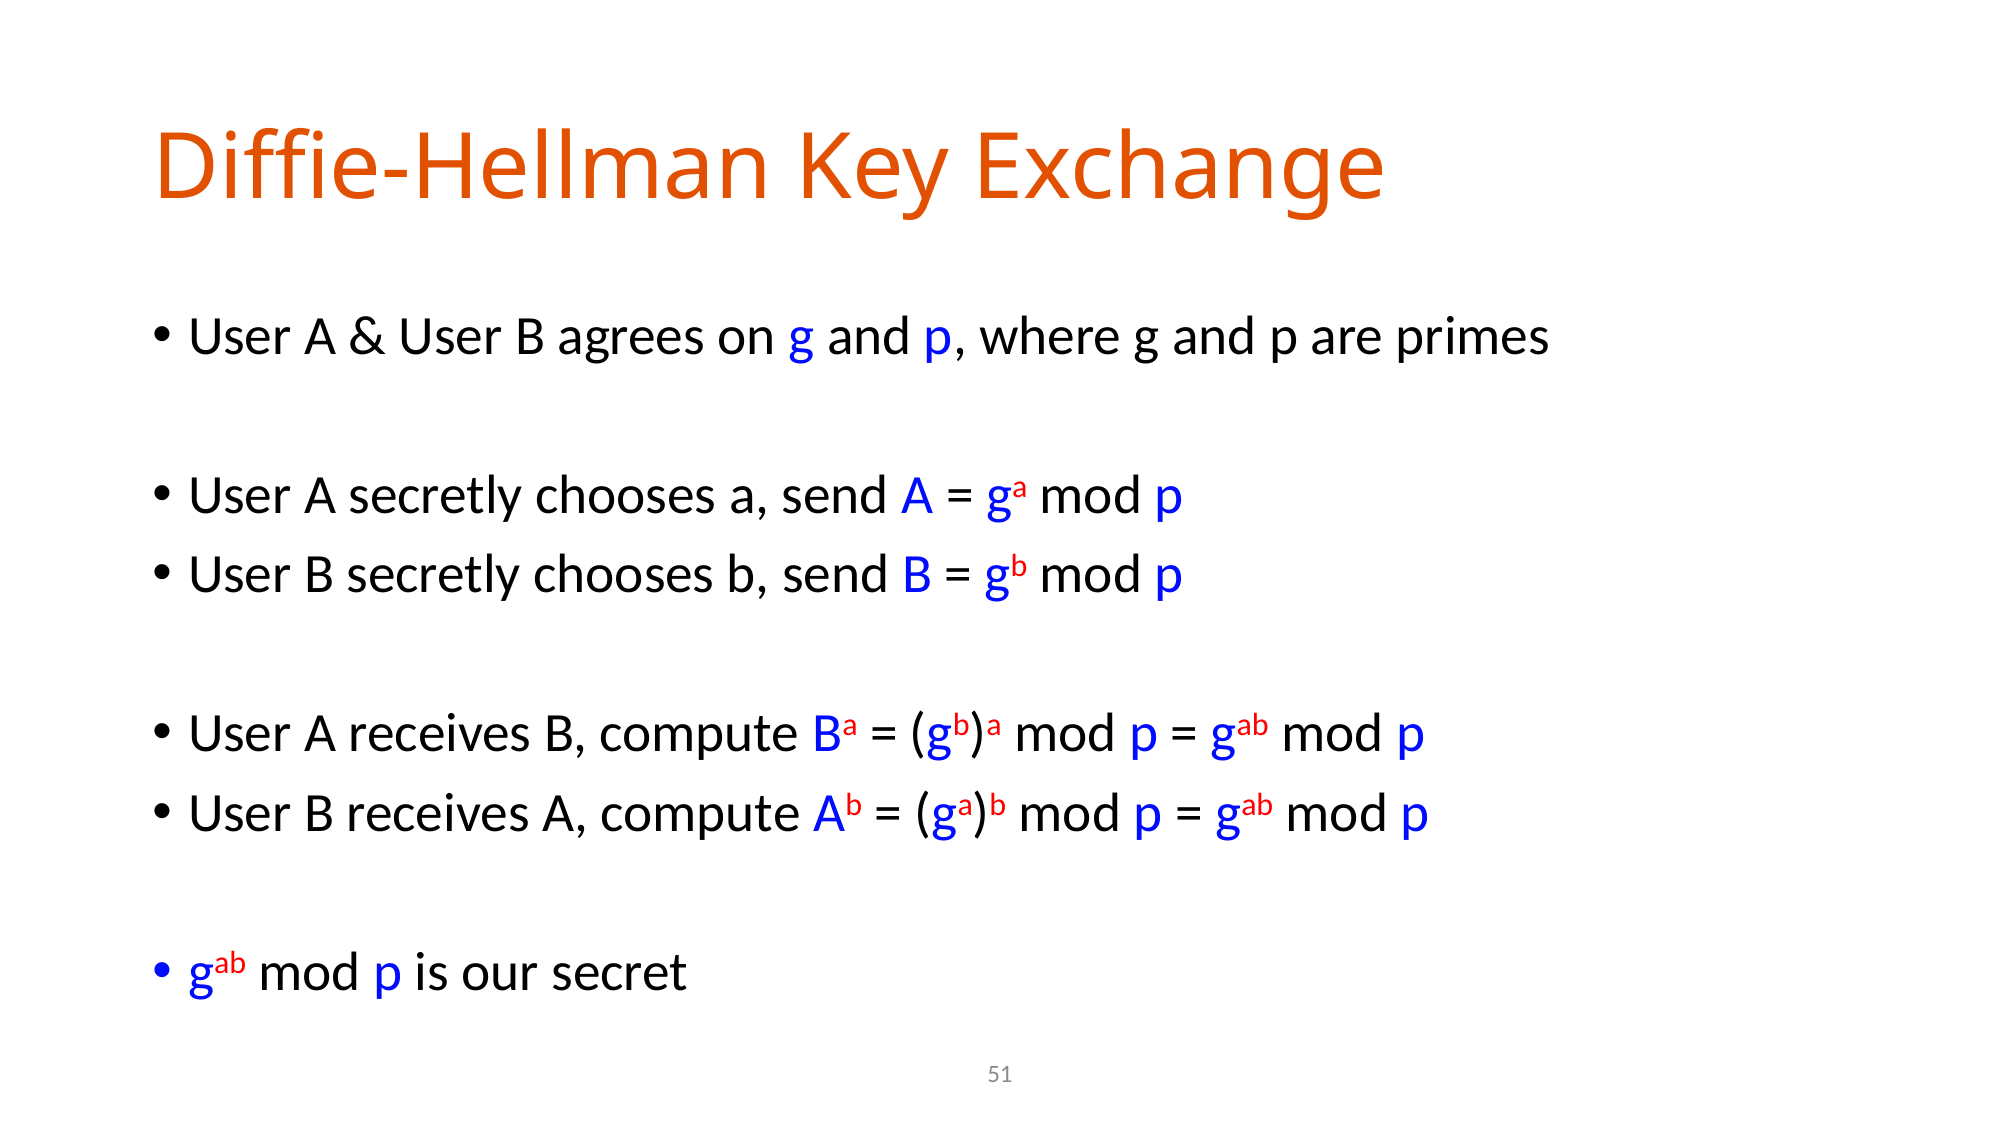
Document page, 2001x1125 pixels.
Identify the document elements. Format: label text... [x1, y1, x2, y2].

title Diffie-Hellman Key Exchange [137, 59, 1863, 278]
list User A & User B agrees on g and p, where g and p are primes User A secretly chooses a, send A = ga mod p User B secretly chooses b, send B = gb mod p User A receives B, compute Ba = (gb)a mod p = gab mod p User B receives A, compute Ab = (ga)b mod p = gab mod p gab mod p is our secret [137, 299, 1863, 1014]
slide_number 51 [774, 1042, 1225, 1103]
